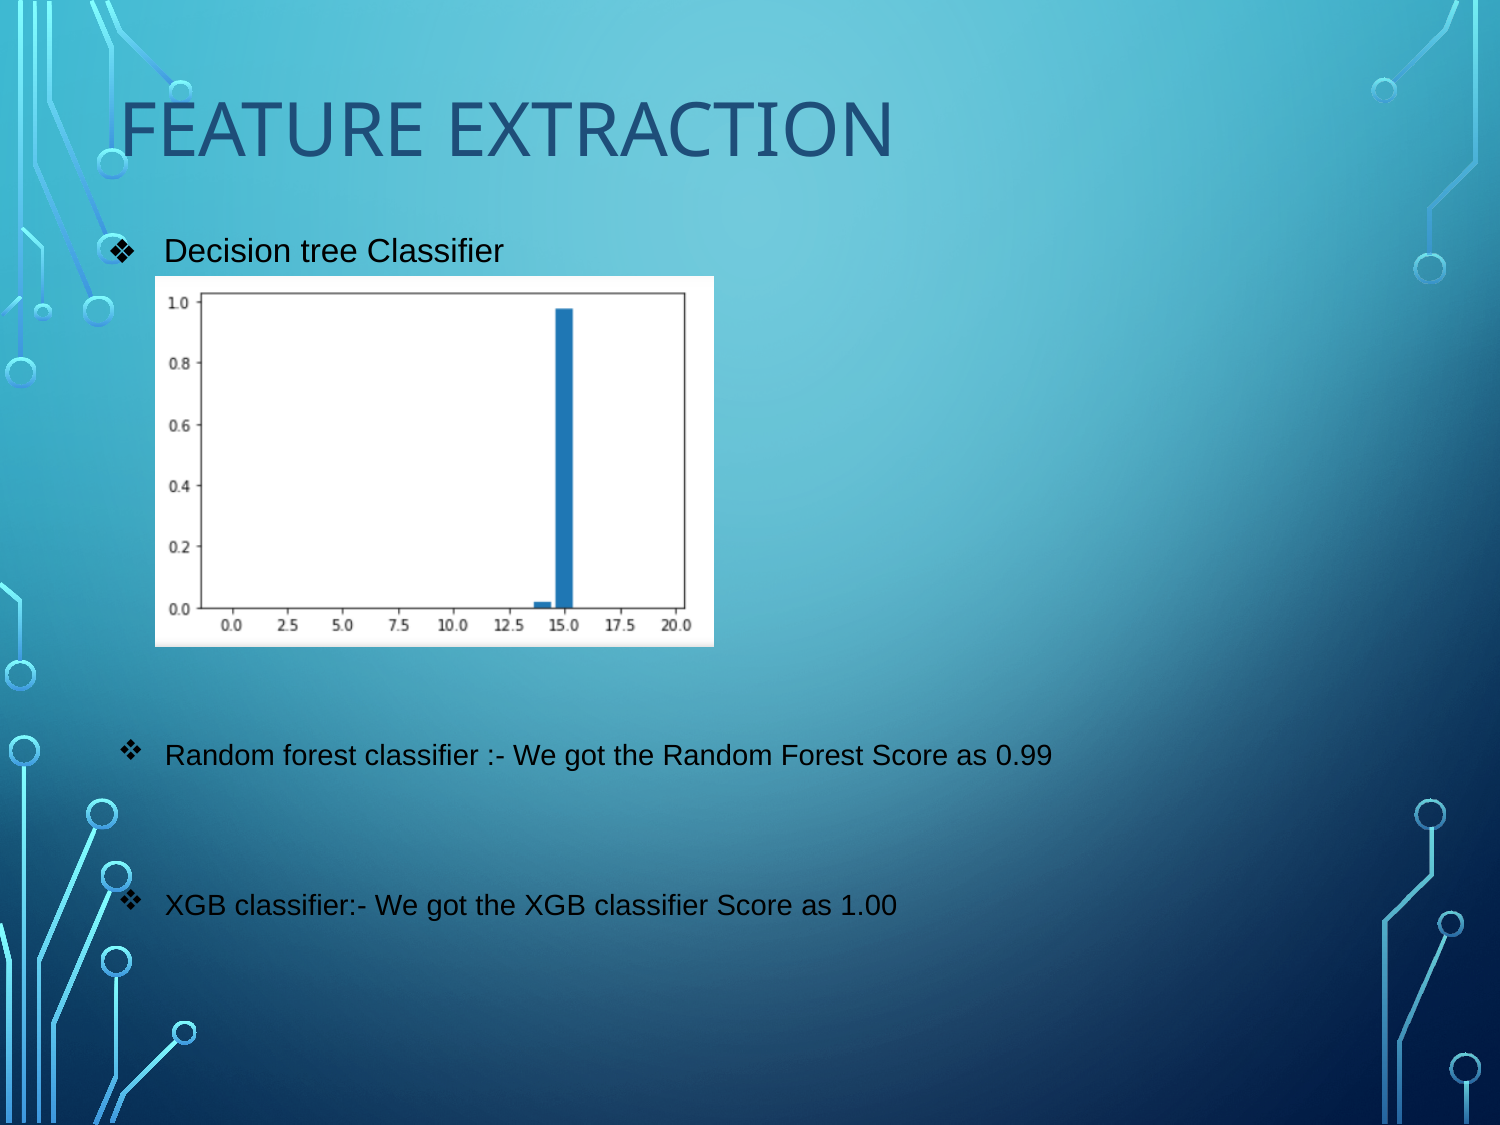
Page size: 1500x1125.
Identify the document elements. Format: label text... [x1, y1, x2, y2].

title Feature extraction [103, 64, 1298, 199]
picture [154, 276, 714, 647]
text_box Decision tree Classifier [73, 221, 824, 277]
text_box XGB classifier:- We got the XGB classifier Score as 1.00 [103, 878, 1387, 929]
text_box Random forest classifier :- We got the Random Forest Score as 0.99 [103, 728, 1451, 779]
